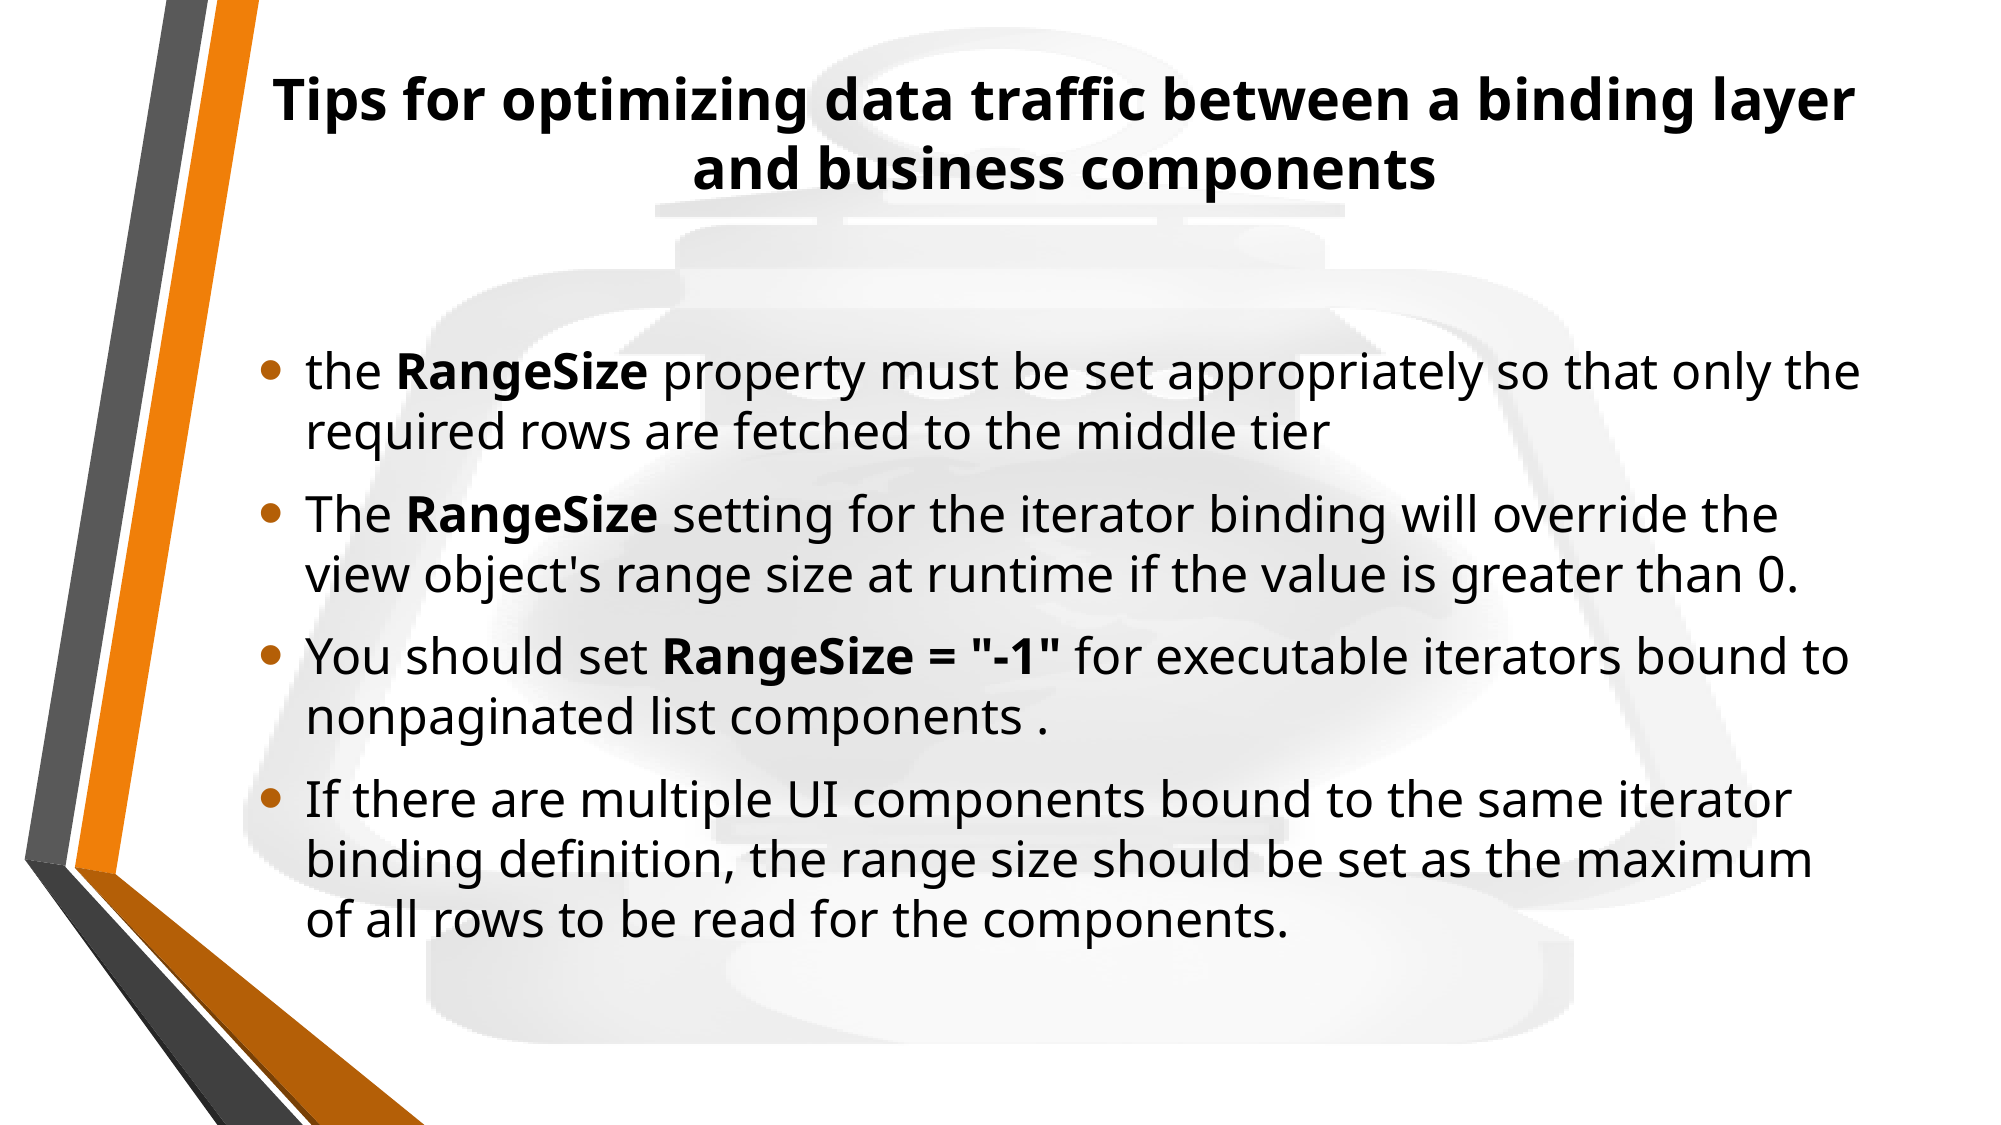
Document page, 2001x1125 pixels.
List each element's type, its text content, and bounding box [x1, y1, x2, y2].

list the RangeSize property must be set appropriately so that only the required rows are fetched to the middle tier The RangeSize setting for the iterator binding will override the view object's range size at runtime if the value is greater than 0. You should set RangeSize = "-1" for executable iterators bound to nonpaginated list components . If there are multiple UI components bound to the same iterator binding definition, the range size should be set as the maximum of all rows to be read for the components. [243, 226, 1887, 1061]
title Tips for optimizing data traffic between a binding layer and business components [243, 54, 1887, 210]
